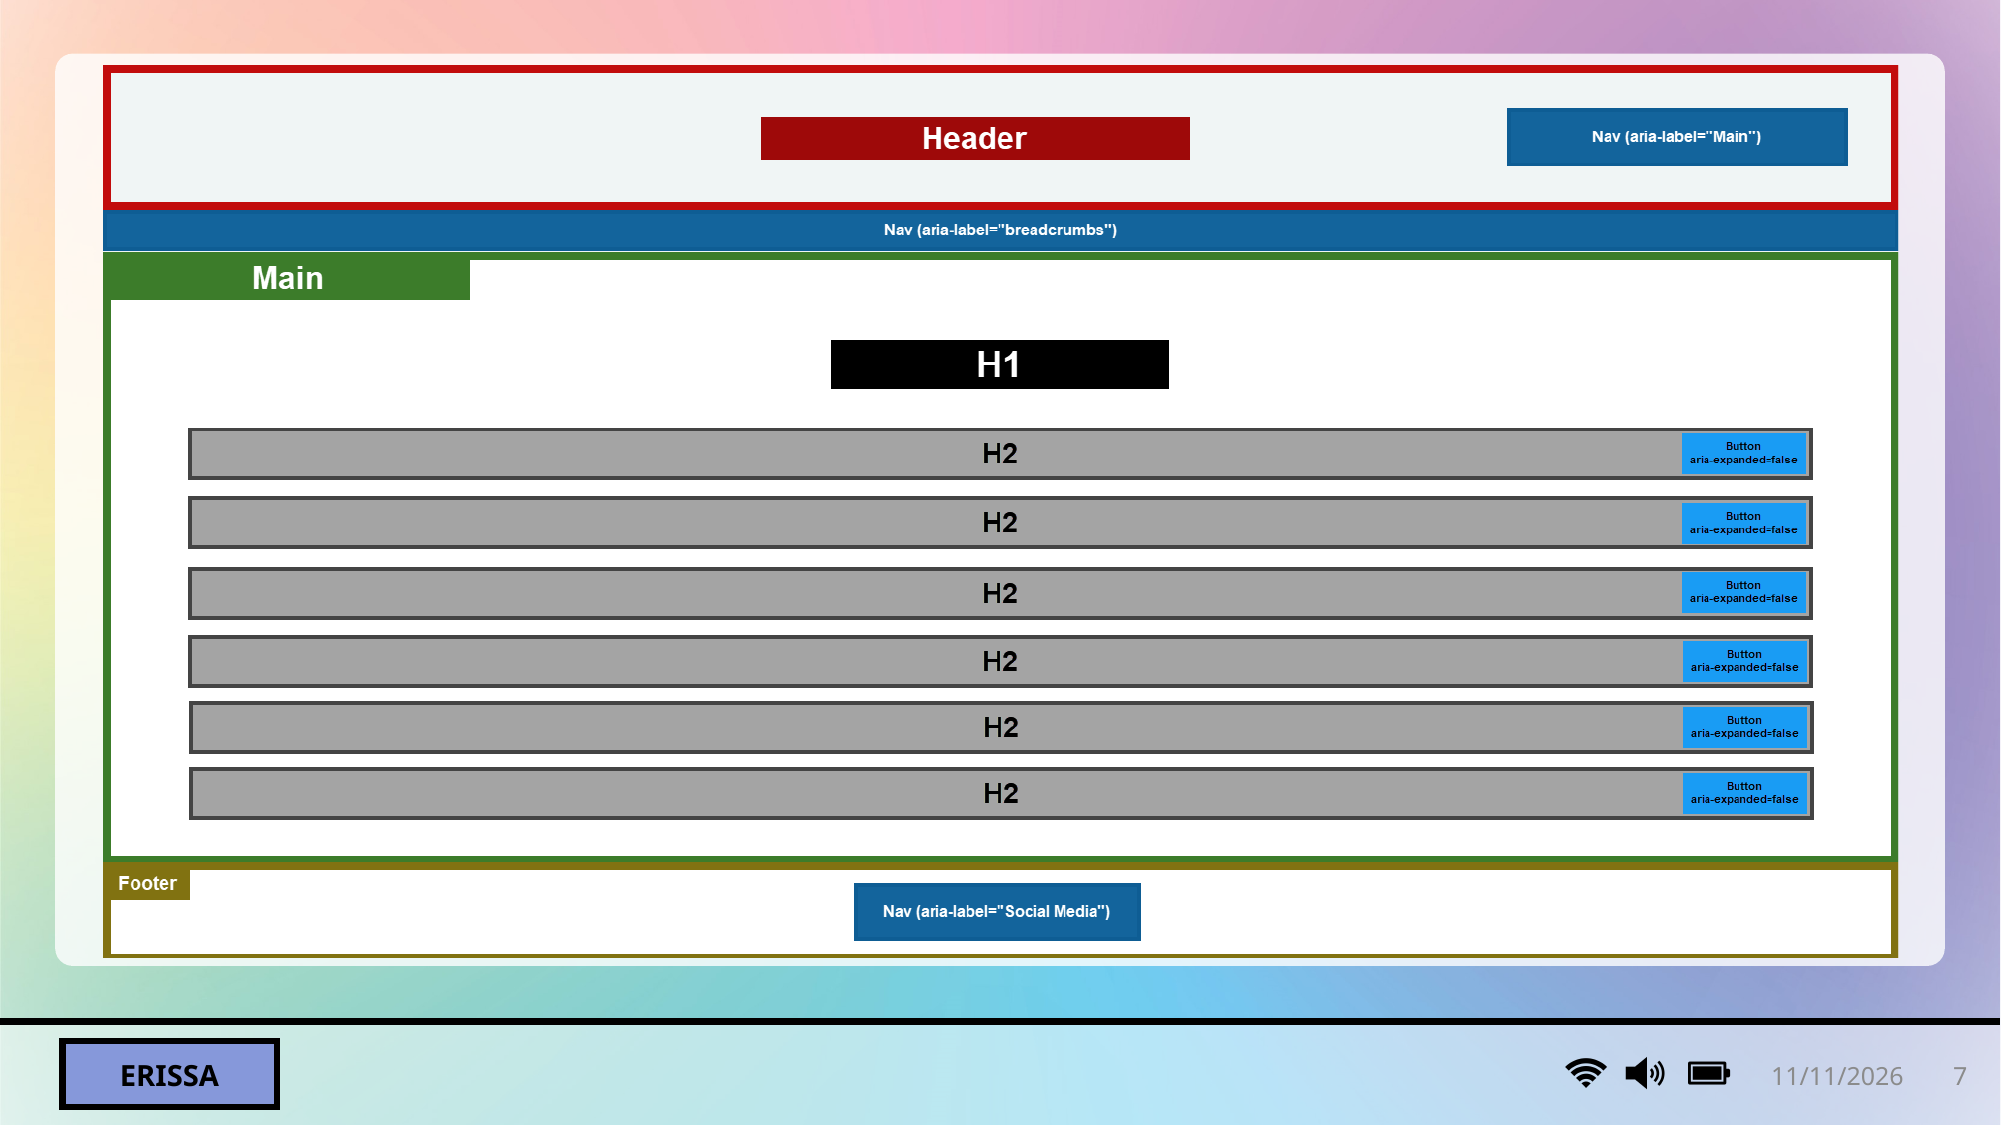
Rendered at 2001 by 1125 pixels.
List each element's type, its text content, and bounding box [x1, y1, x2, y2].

picture [1624, 1050, 1670, 1096]
picture [1563, 1050, 1609, 1096]
picture [0, 0, 2001, 1125]
picture [1686, 1050, 1731, 1096]
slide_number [1731, 1021, 1918, 1125]
title What are we looking for? – Example 2 [105, 0, 1895, 65]
picture [101, 65, 1899, 958]
list Erissa [59, 1038, 280, 1110]
slide_number 7 [1918, 1021, 2000, 1125]
